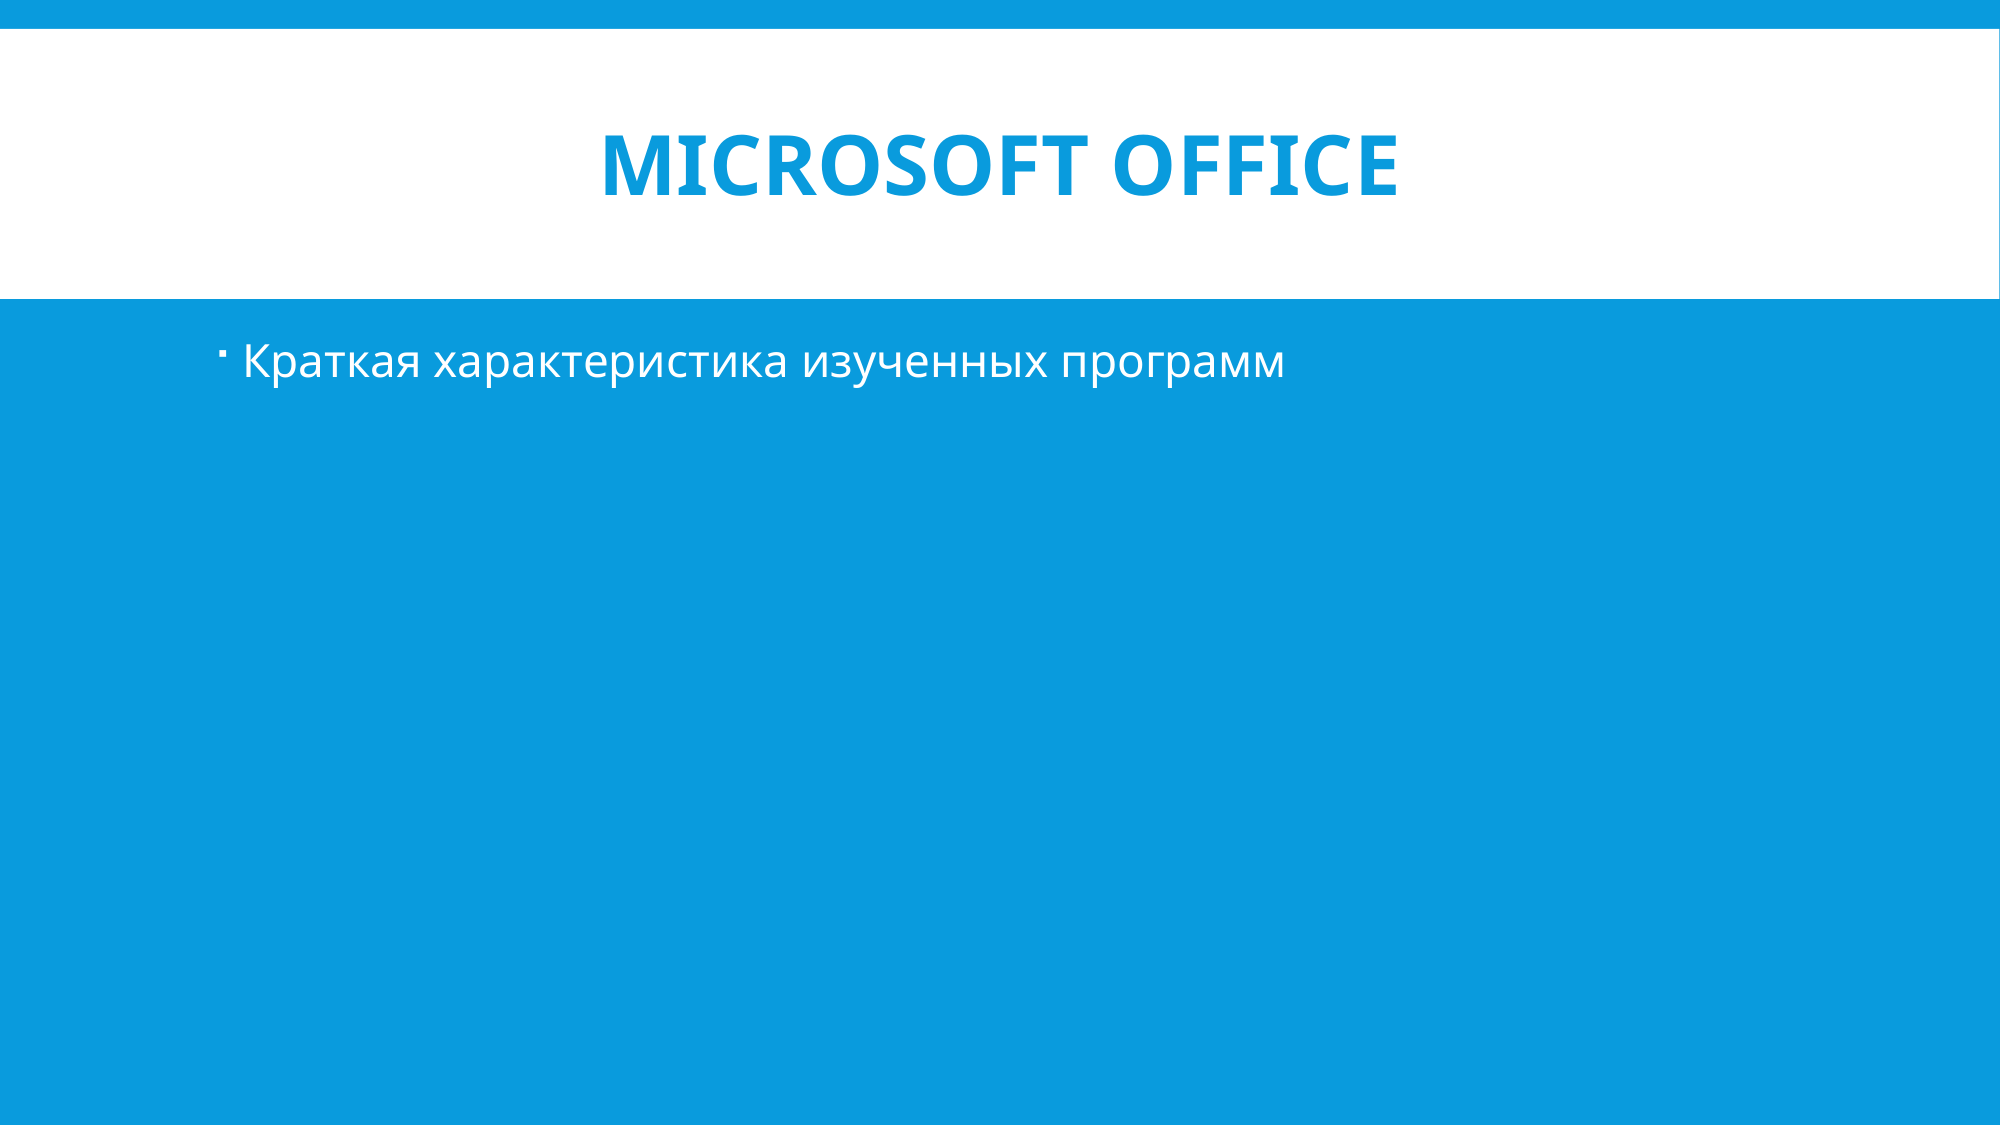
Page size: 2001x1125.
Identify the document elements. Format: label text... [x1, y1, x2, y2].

list Краткая характеристика изученных программ [197, 329, 1803, 1020]
title Microsoft Office [197, 46, 1803, 295]
